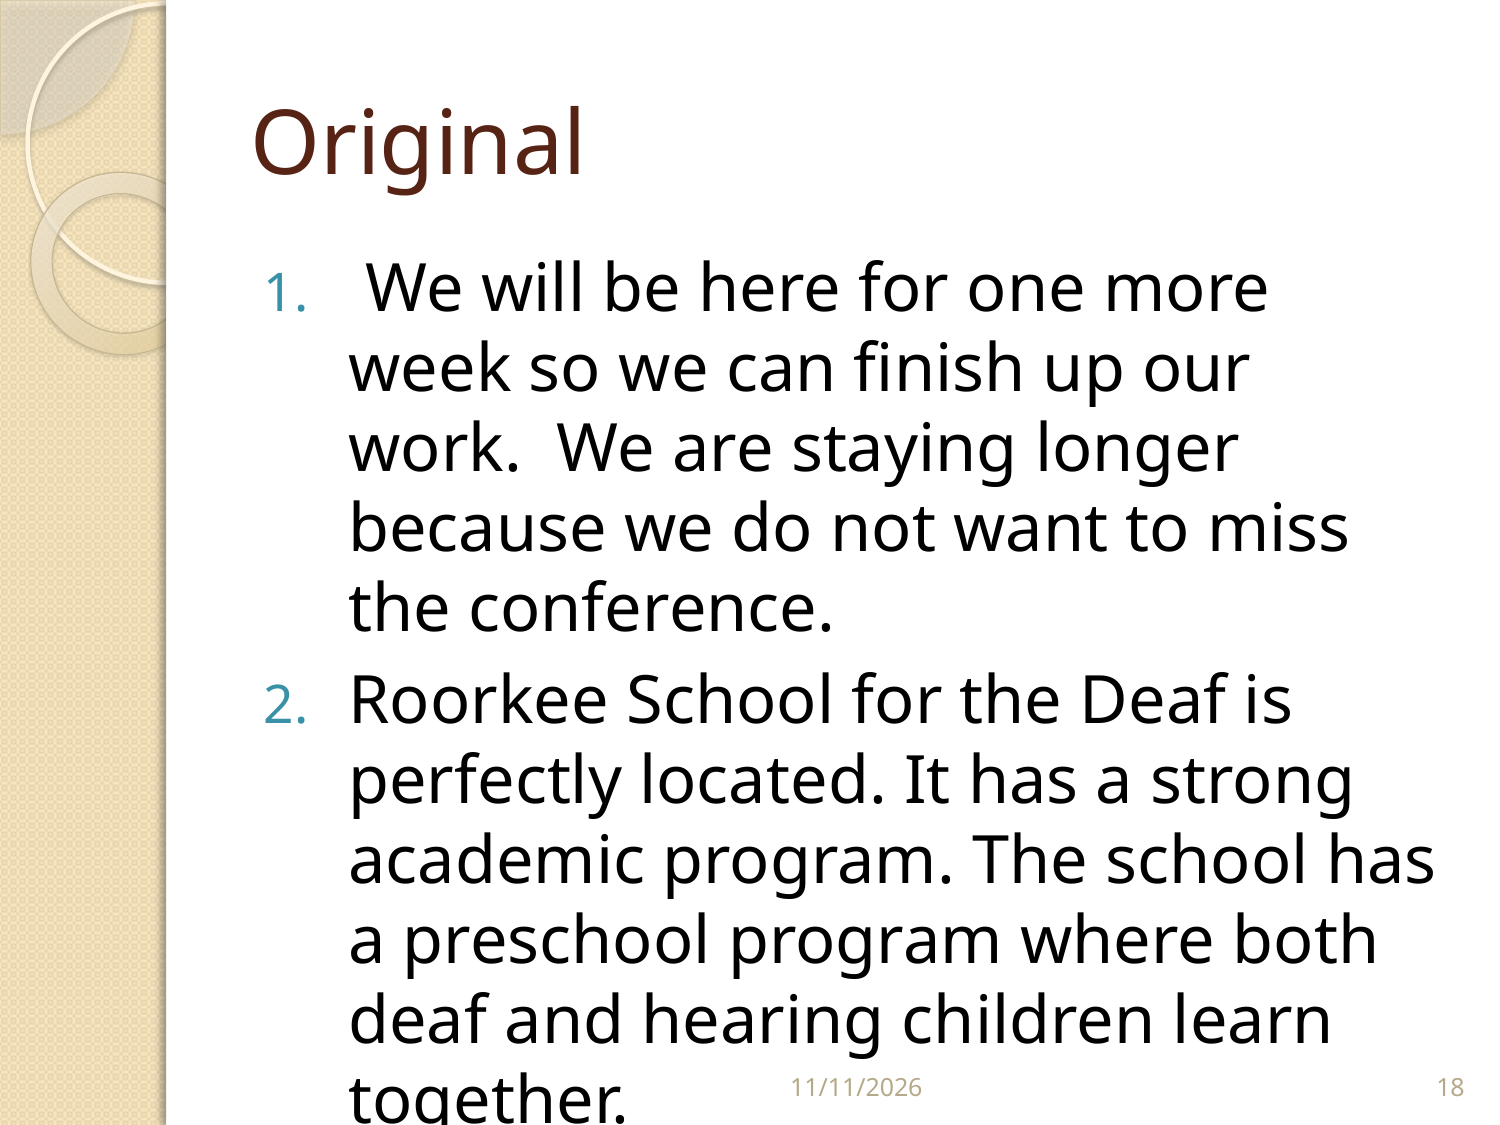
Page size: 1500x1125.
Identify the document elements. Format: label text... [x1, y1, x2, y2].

slide_number 18 [1413, 1034, 1488, 1113]
list We will be here for one more week so we can finish up our work. We are staying longer because we do not want to miss the conference. Roorkee School for the Deaf is perfectly located. It has a strong academic program. The school has a preschool program where both deaf and hearing children learn together. [235, 237, 1466, 1026]
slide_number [587, 1034, 938, 1113]
title Original [235, 45, 1466, 233]
